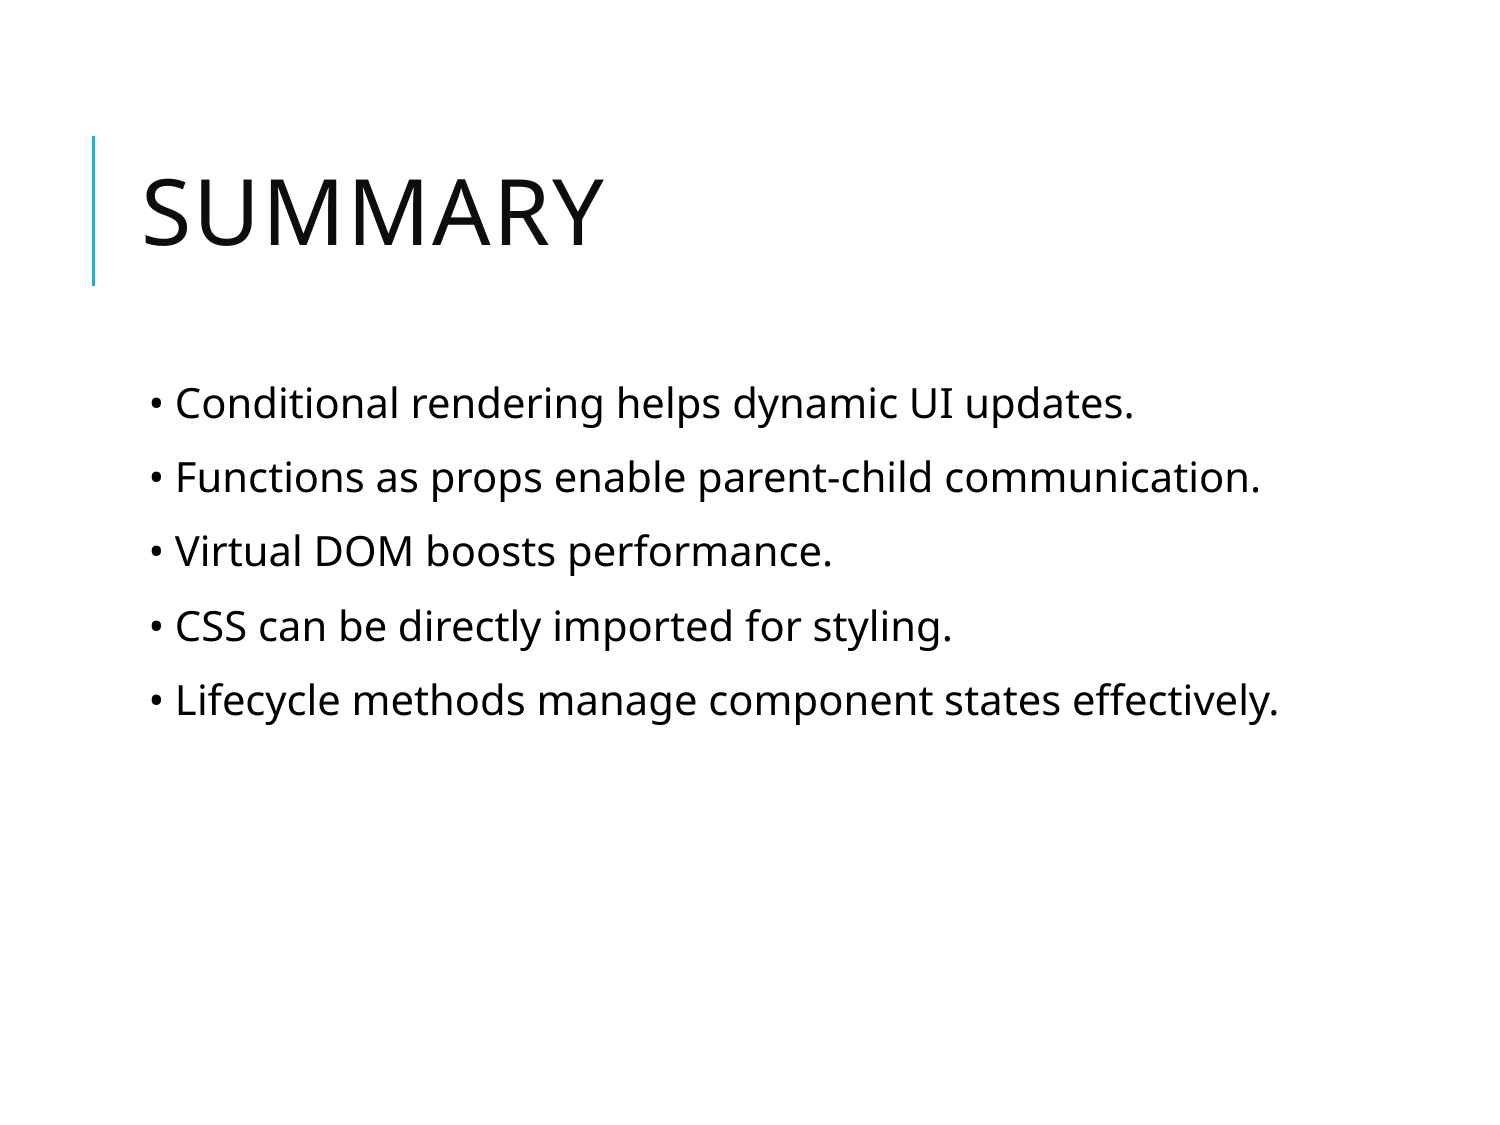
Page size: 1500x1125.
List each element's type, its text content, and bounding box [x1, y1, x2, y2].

title Summary [126, 96, 1322, 342]
list • Conditional rendering helps dynamic UI updates. • Functions as props enable parent-child communication. • Virtual DOM boosts performance. • CSS can be directly imported for styling. • Lifecycle methods manage component states effectively. [126, 375, 1322, 1035]
